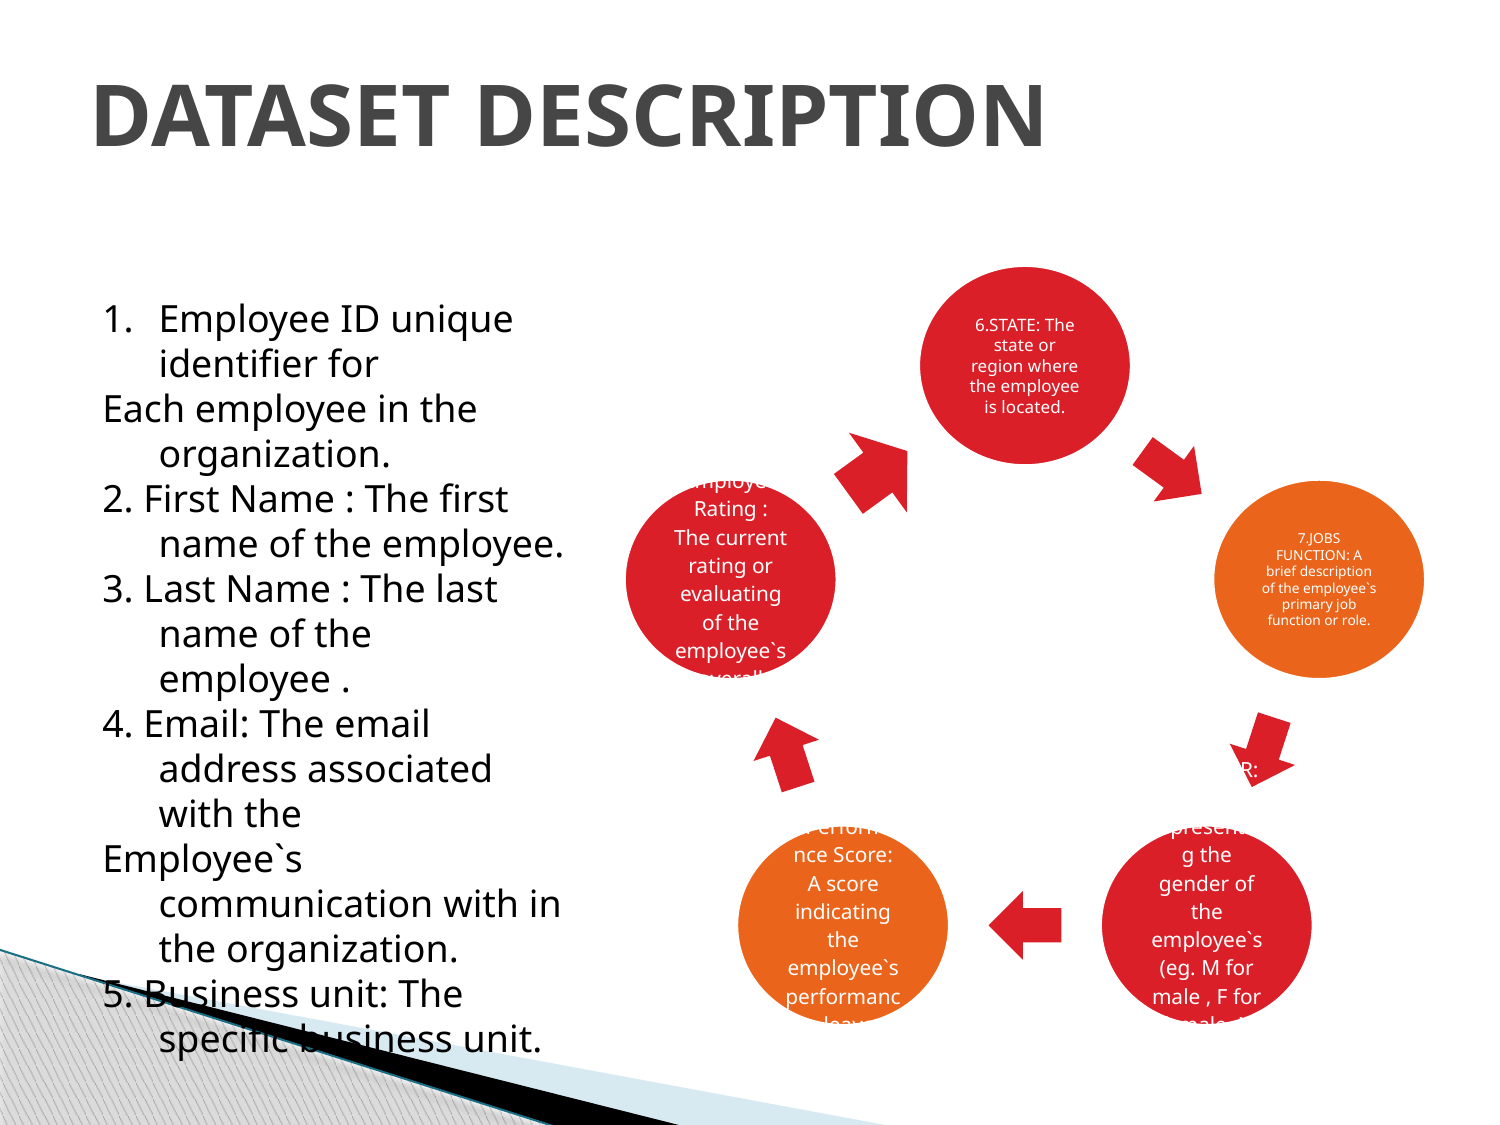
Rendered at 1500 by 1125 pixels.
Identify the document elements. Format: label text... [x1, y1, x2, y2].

text_box Employee ID unique identifier for Each employee in the organization. 2. First Name : The first name of the employee. 3. Last Name : The last name of the employee . 4. Email: The email address associated with the Employee`s communication with in the organization. 5. Business unit: The specific business unit. [87, 287, 581, 1068]
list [587, 262, 1463, 1088]
title DATASET DESCRIPTION [75, 24, 1425, 200]
